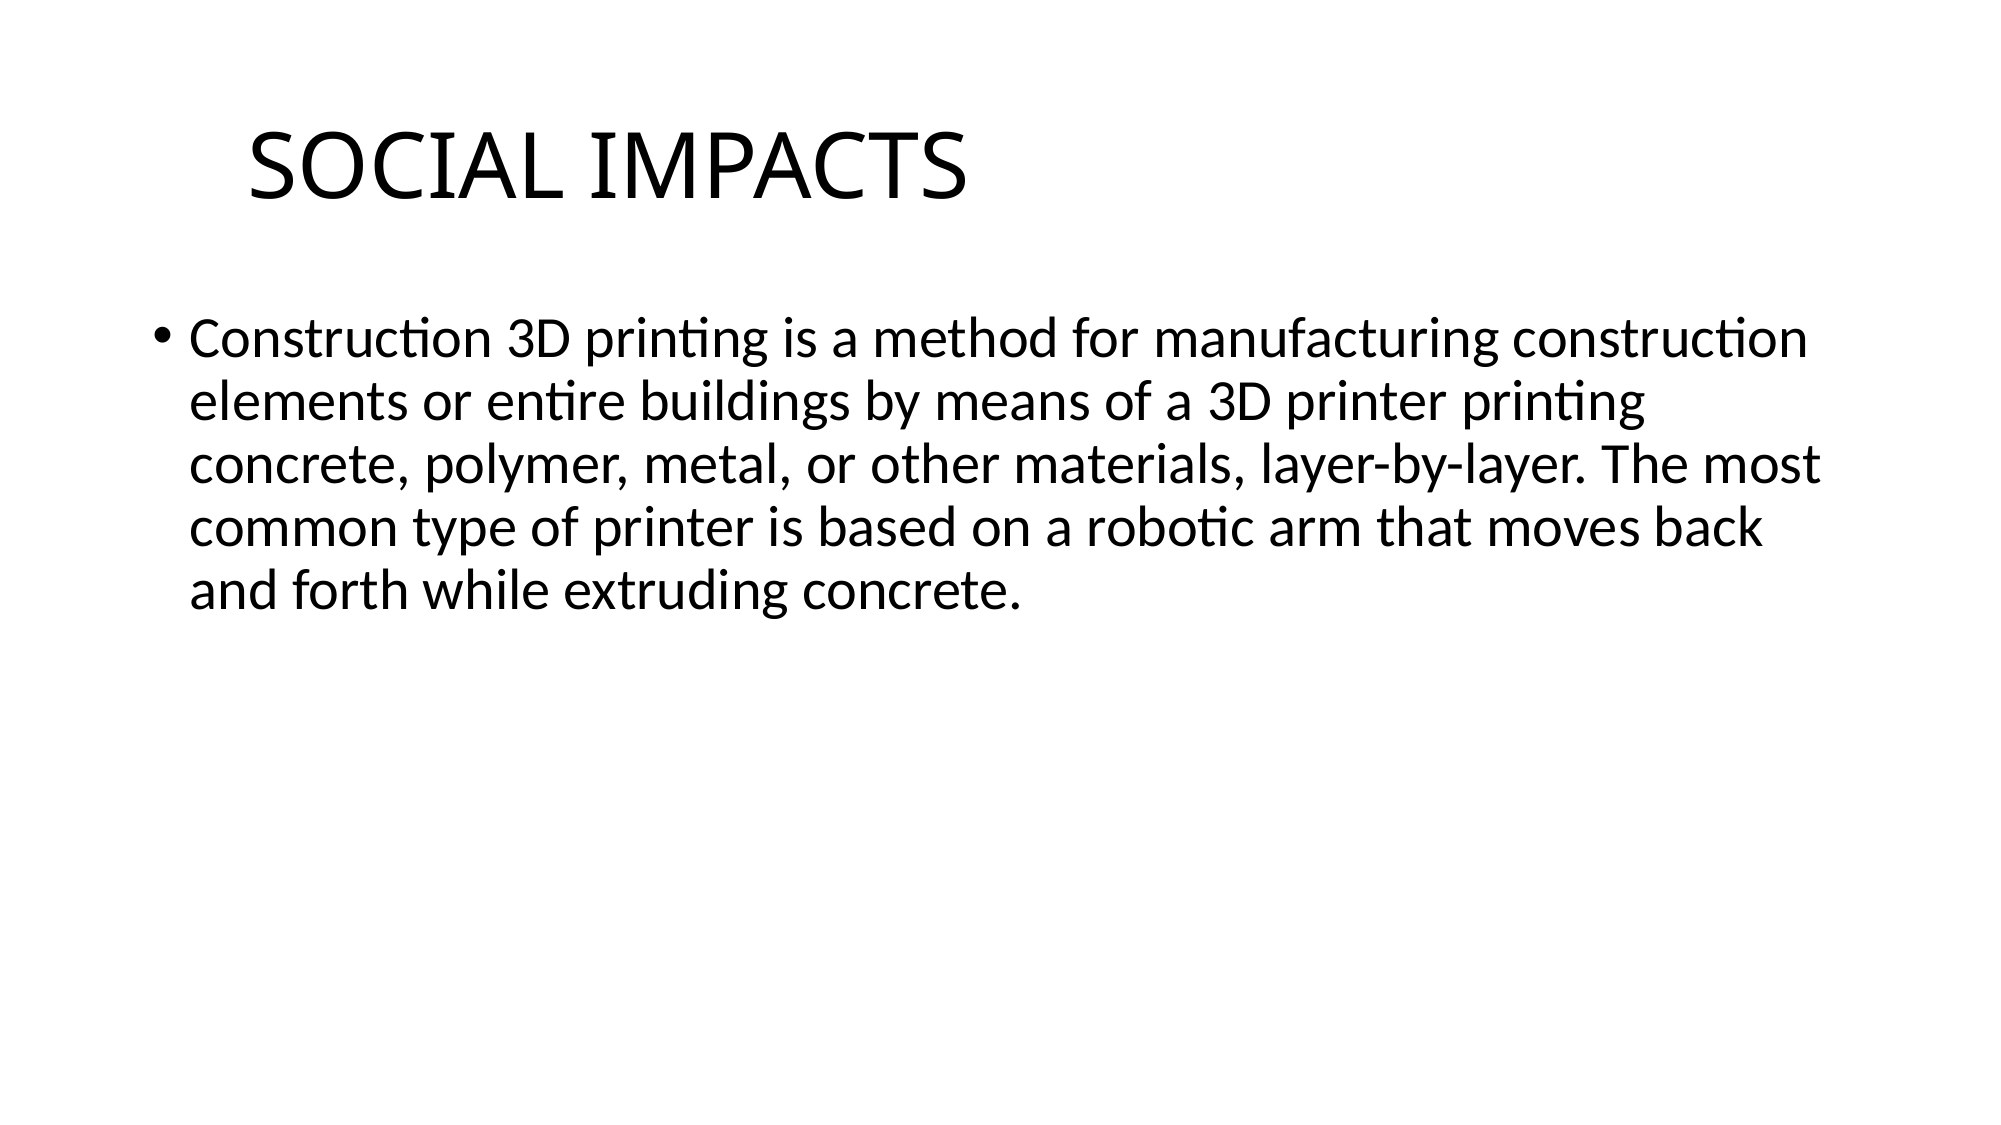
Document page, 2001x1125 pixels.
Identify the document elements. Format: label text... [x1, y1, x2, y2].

list Construction 3D printing is a method for manufacturing construction elements or entire buildings by means of a 3D printer printing concrete, polymer, metal, or other materials, layer-by-layer. The most common type of printer is based on a robotic arm that moves back and forth while extruding concrete. [137, 299, 1863, 1014]
title SOCIAL IMPACTS [137, 59, 1863, 278]
